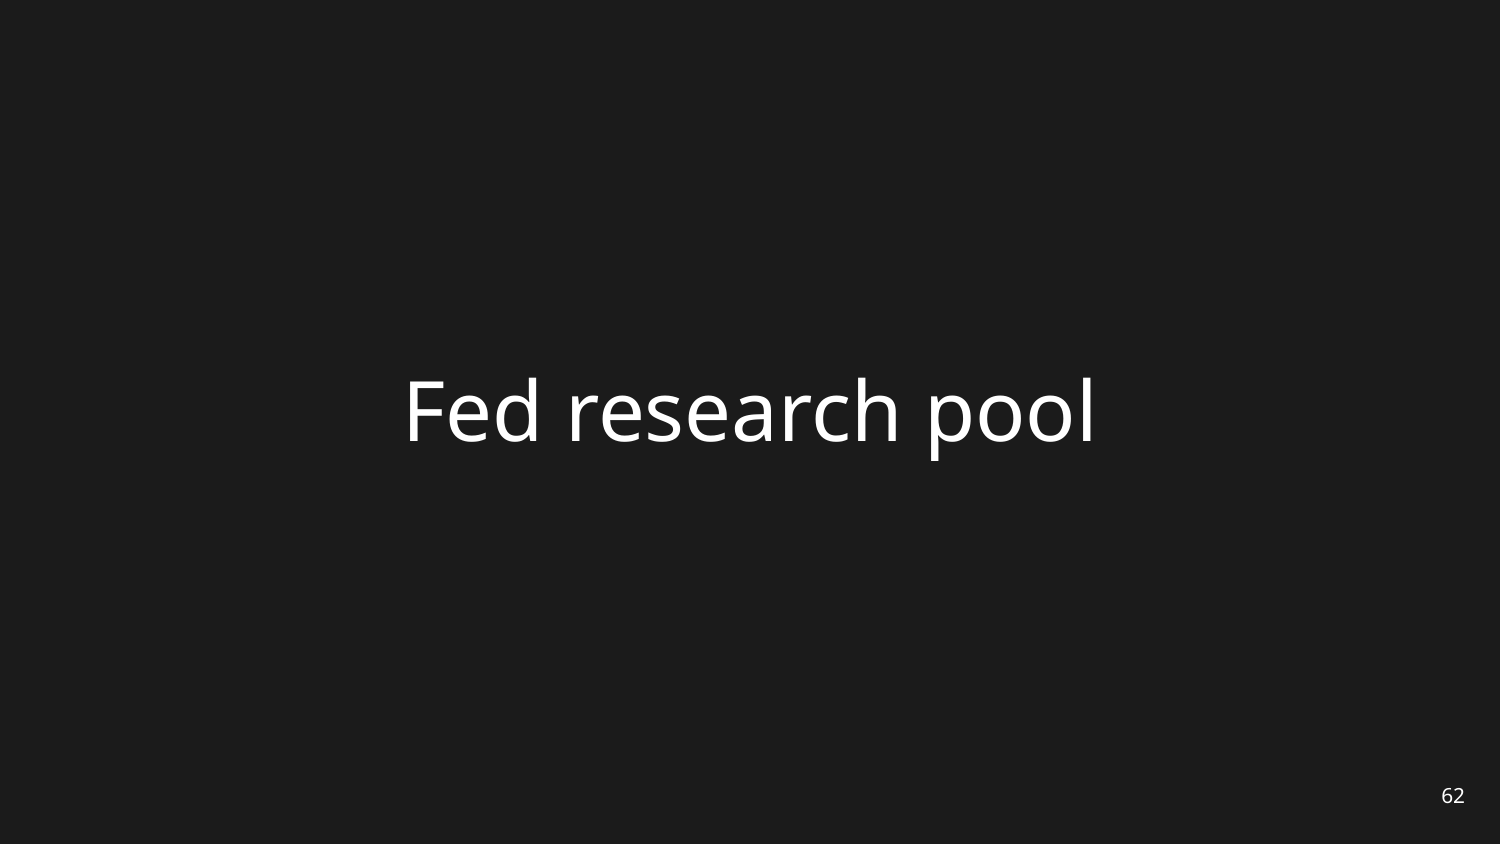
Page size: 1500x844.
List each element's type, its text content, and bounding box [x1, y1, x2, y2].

title Fed research pool [51, 72, 1449, 753]
slide_number 62 [1389, 764, 1480, 830]
